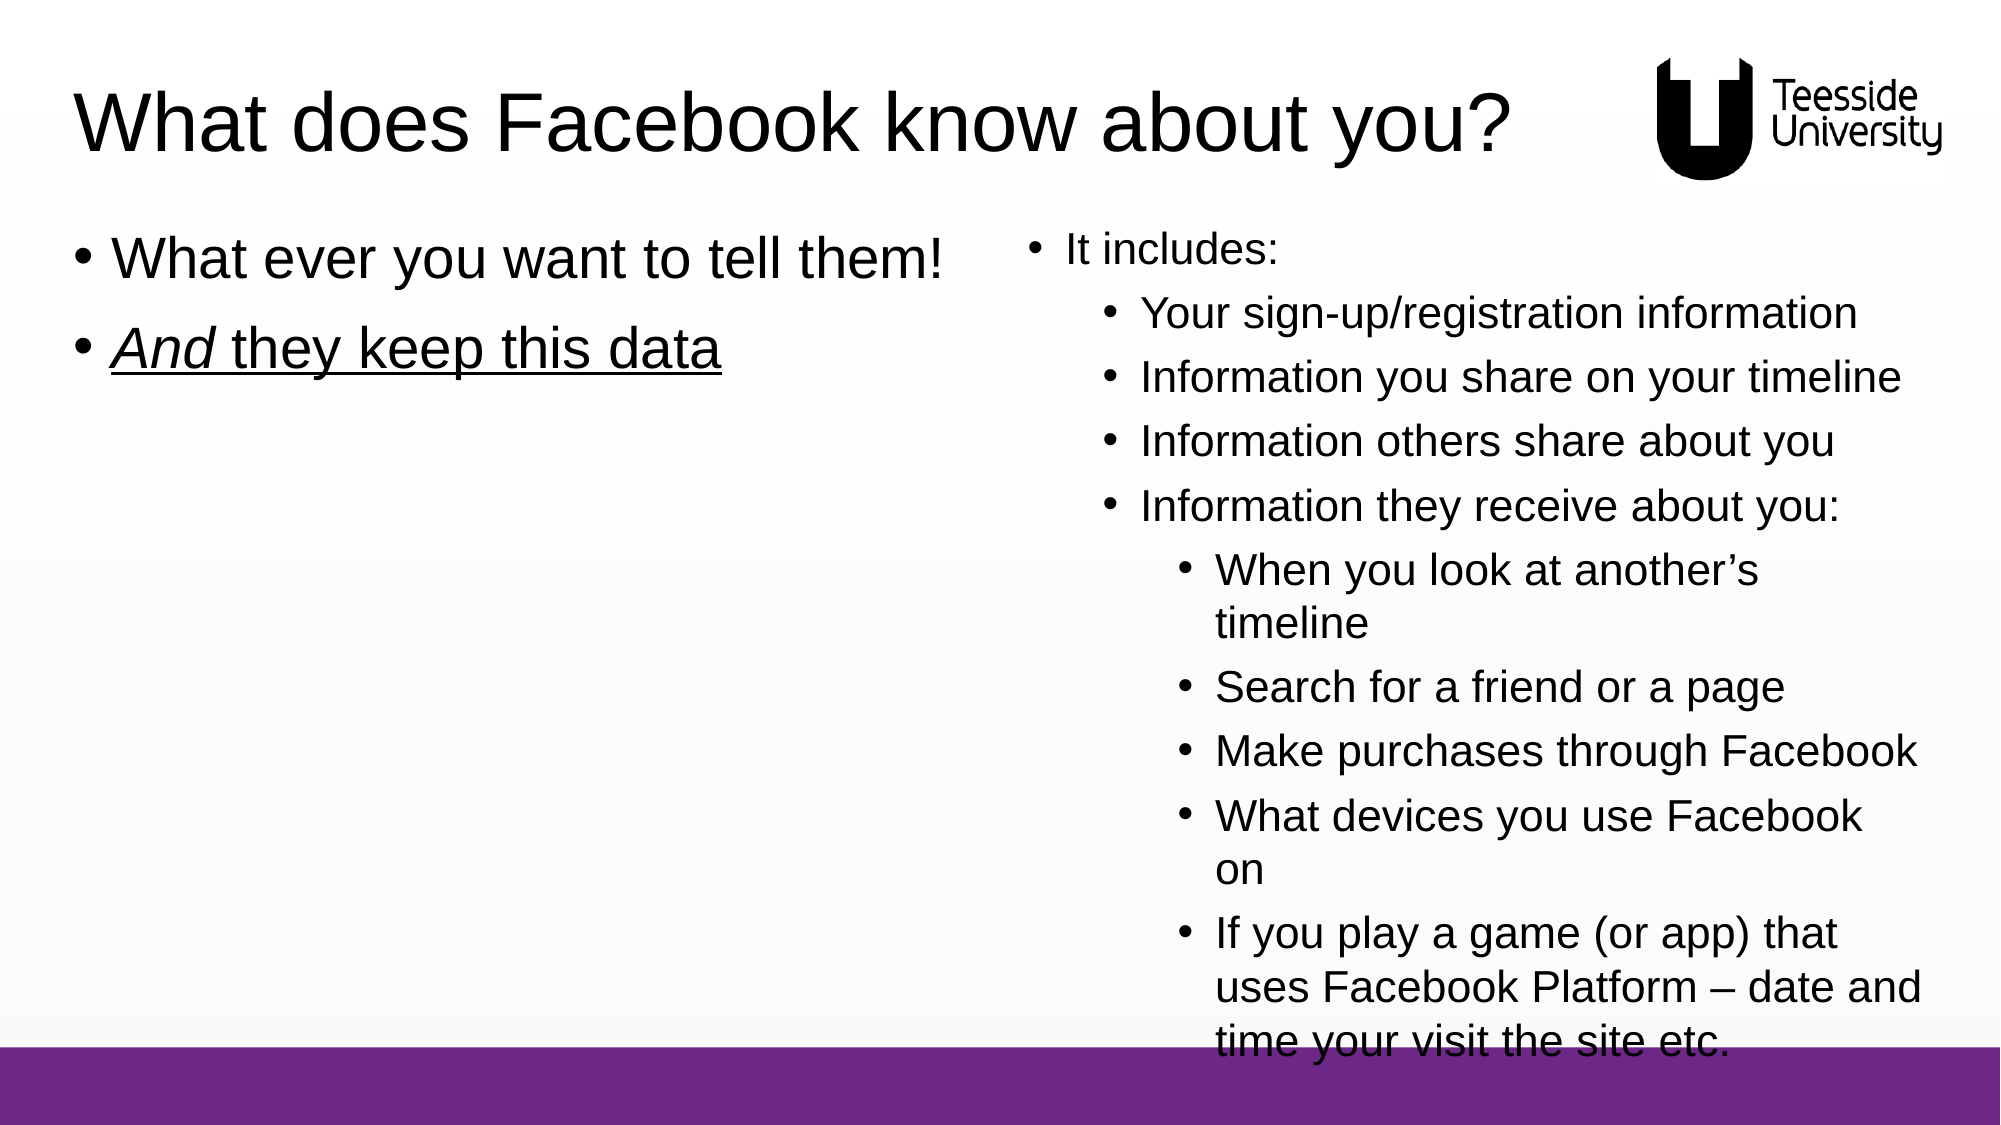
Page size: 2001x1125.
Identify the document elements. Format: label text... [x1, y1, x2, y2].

title What does Facebook know about you? [59, 53, 1613, 184]
list What ever you want to tell them! And they keep this data [59, 212, 988, 1014]
picture [1652, 53, 1946, 184]
list It includes: Your sign-up/registration information Information you share on your timeline Information others share about you Information they receive about you: When you look at another’s timeline Search for a friend or a page Make purchases through Facebook What devices you use Facebook on If you play a game (or app) that uses Facebook Platform – date and time your visit the site etc. [1012, 212, 1942, 1014]
